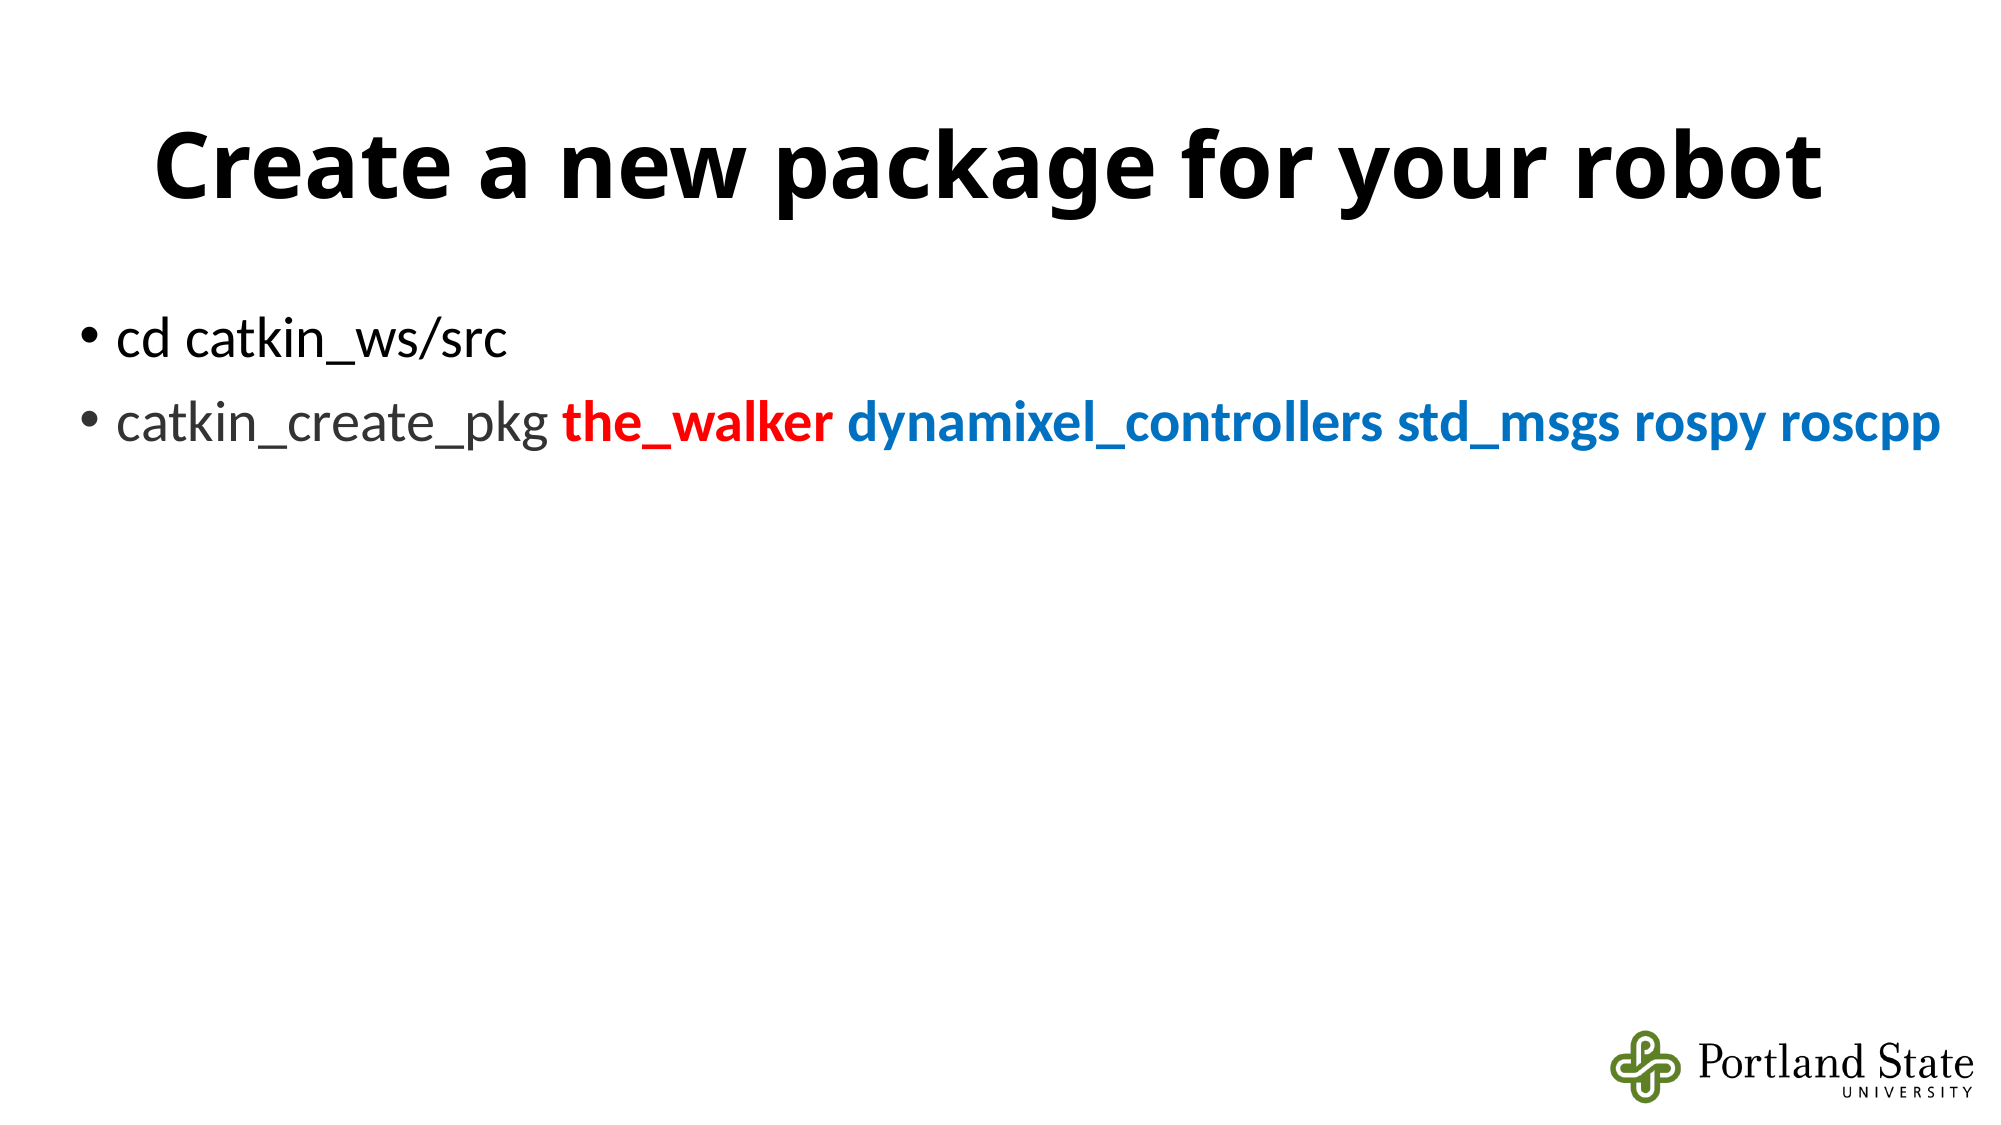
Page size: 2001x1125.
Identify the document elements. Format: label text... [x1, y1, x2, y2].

picture [1596, 1014, 1987, 1119]
title Create a new package for your robot [137, 59, 1863, 278]
list cd catkin_ws/src catkin_create_pkg the_walker dynamixel_controllers std_msgs rospy roscpp [64, 299, 2000, 1014]
